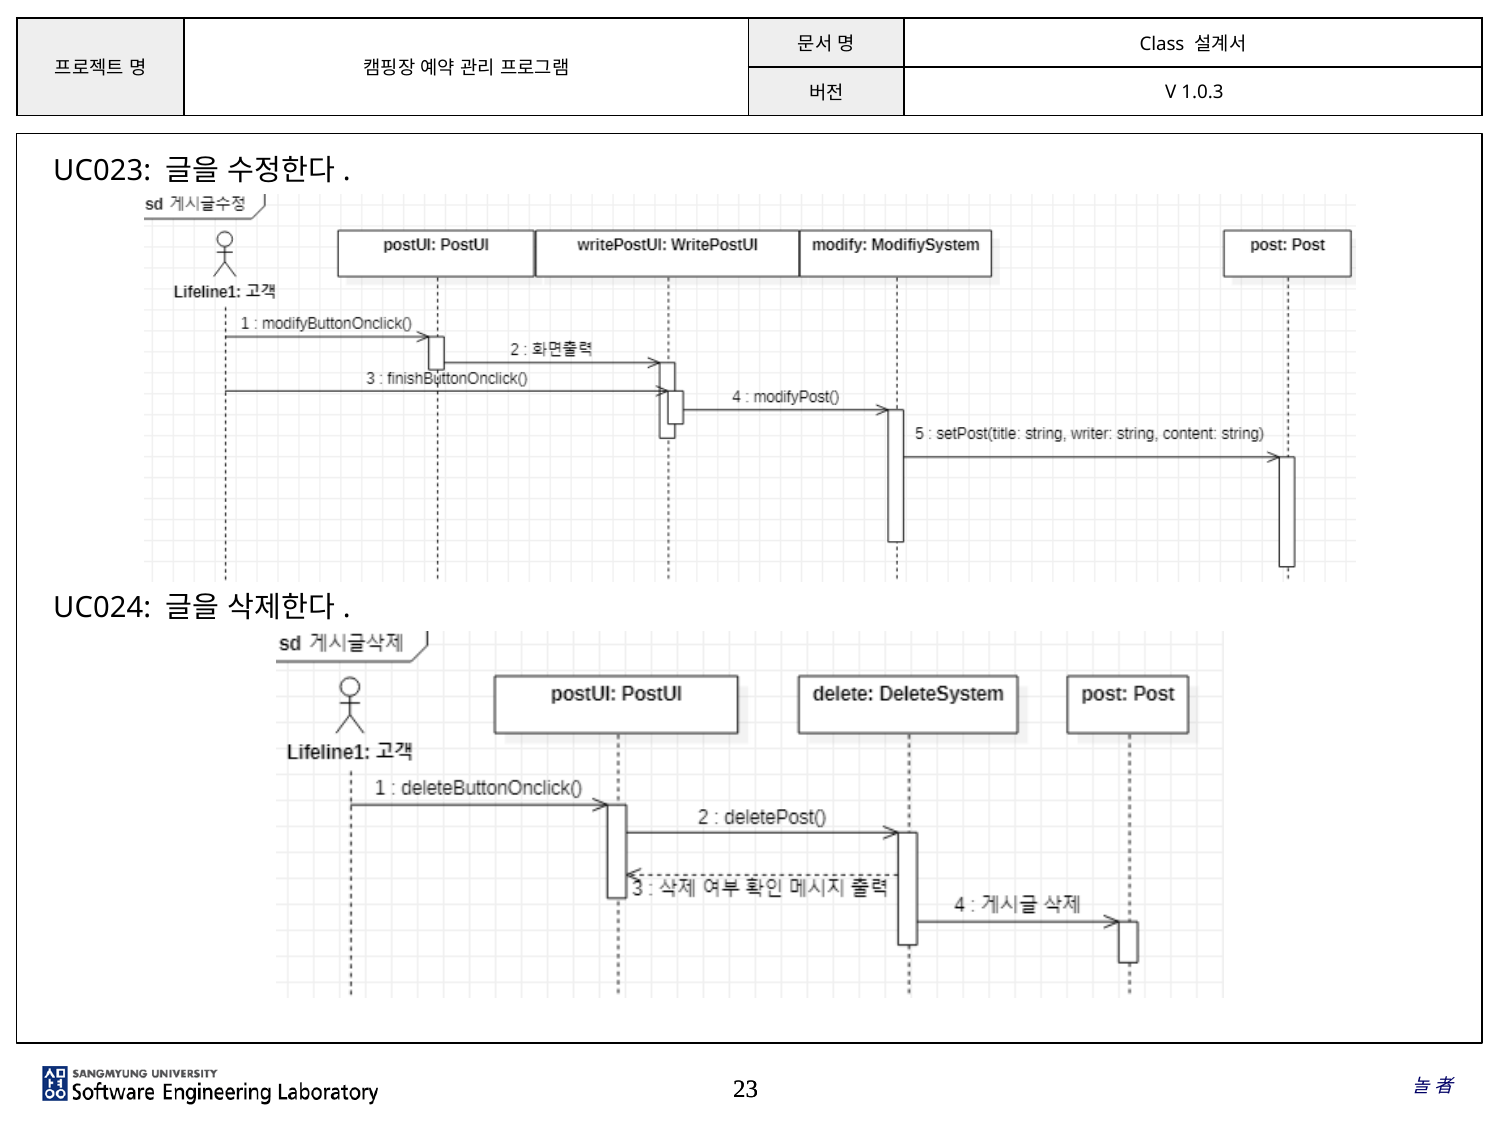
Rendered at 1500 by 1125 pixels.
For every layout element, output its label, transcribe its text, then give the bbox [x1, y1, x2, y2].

footer 놀 者 [994, 1060, 1454, 1110]
picture [144, 194, 1356, 582]
text_box V 1.0.3 [1150, 71, 1236, 112]
text_box UC023: 글을 수정한다. [38, 143, 580, 194]
picture [275, 631, 1225, 999]
text_box UC024: 글을 삭제한다. [38, 580, 580, 631]
picture [42, 1066, 382, 1106]
